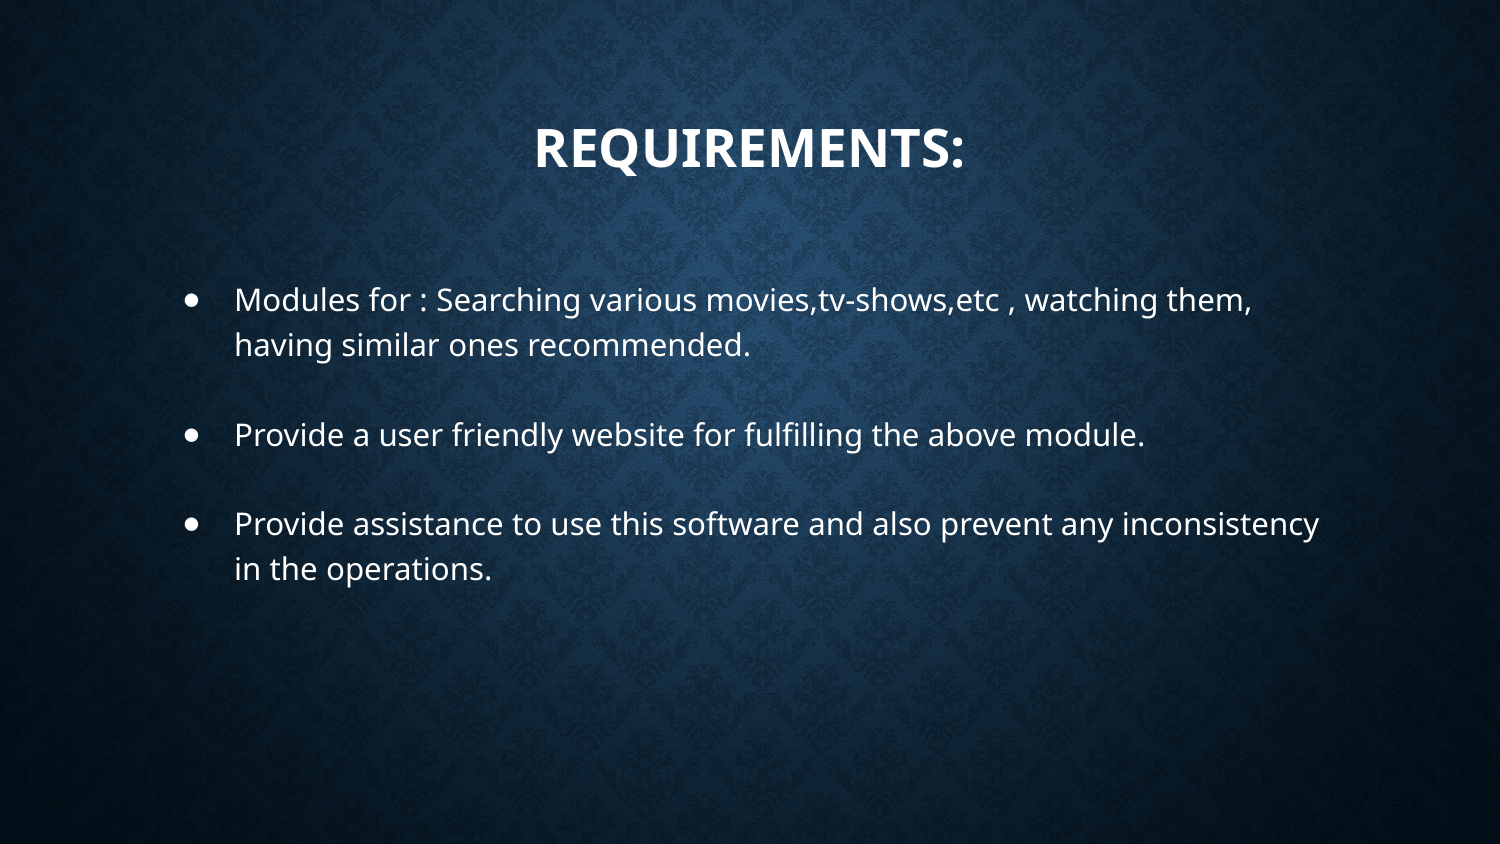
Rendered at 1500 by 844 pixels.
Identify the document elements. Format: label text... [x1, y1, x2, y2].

list Modules for : Searching various movies,tv-shows,etc , watching them, having similar ones recommended. Provide a user friendly website for fulfilling the above module. Provide assistance to use this software and also prevent any inconsistency in the operations. [144, 212, 1356, 750]
title Requirements: [116, 106, 1383, 185]
